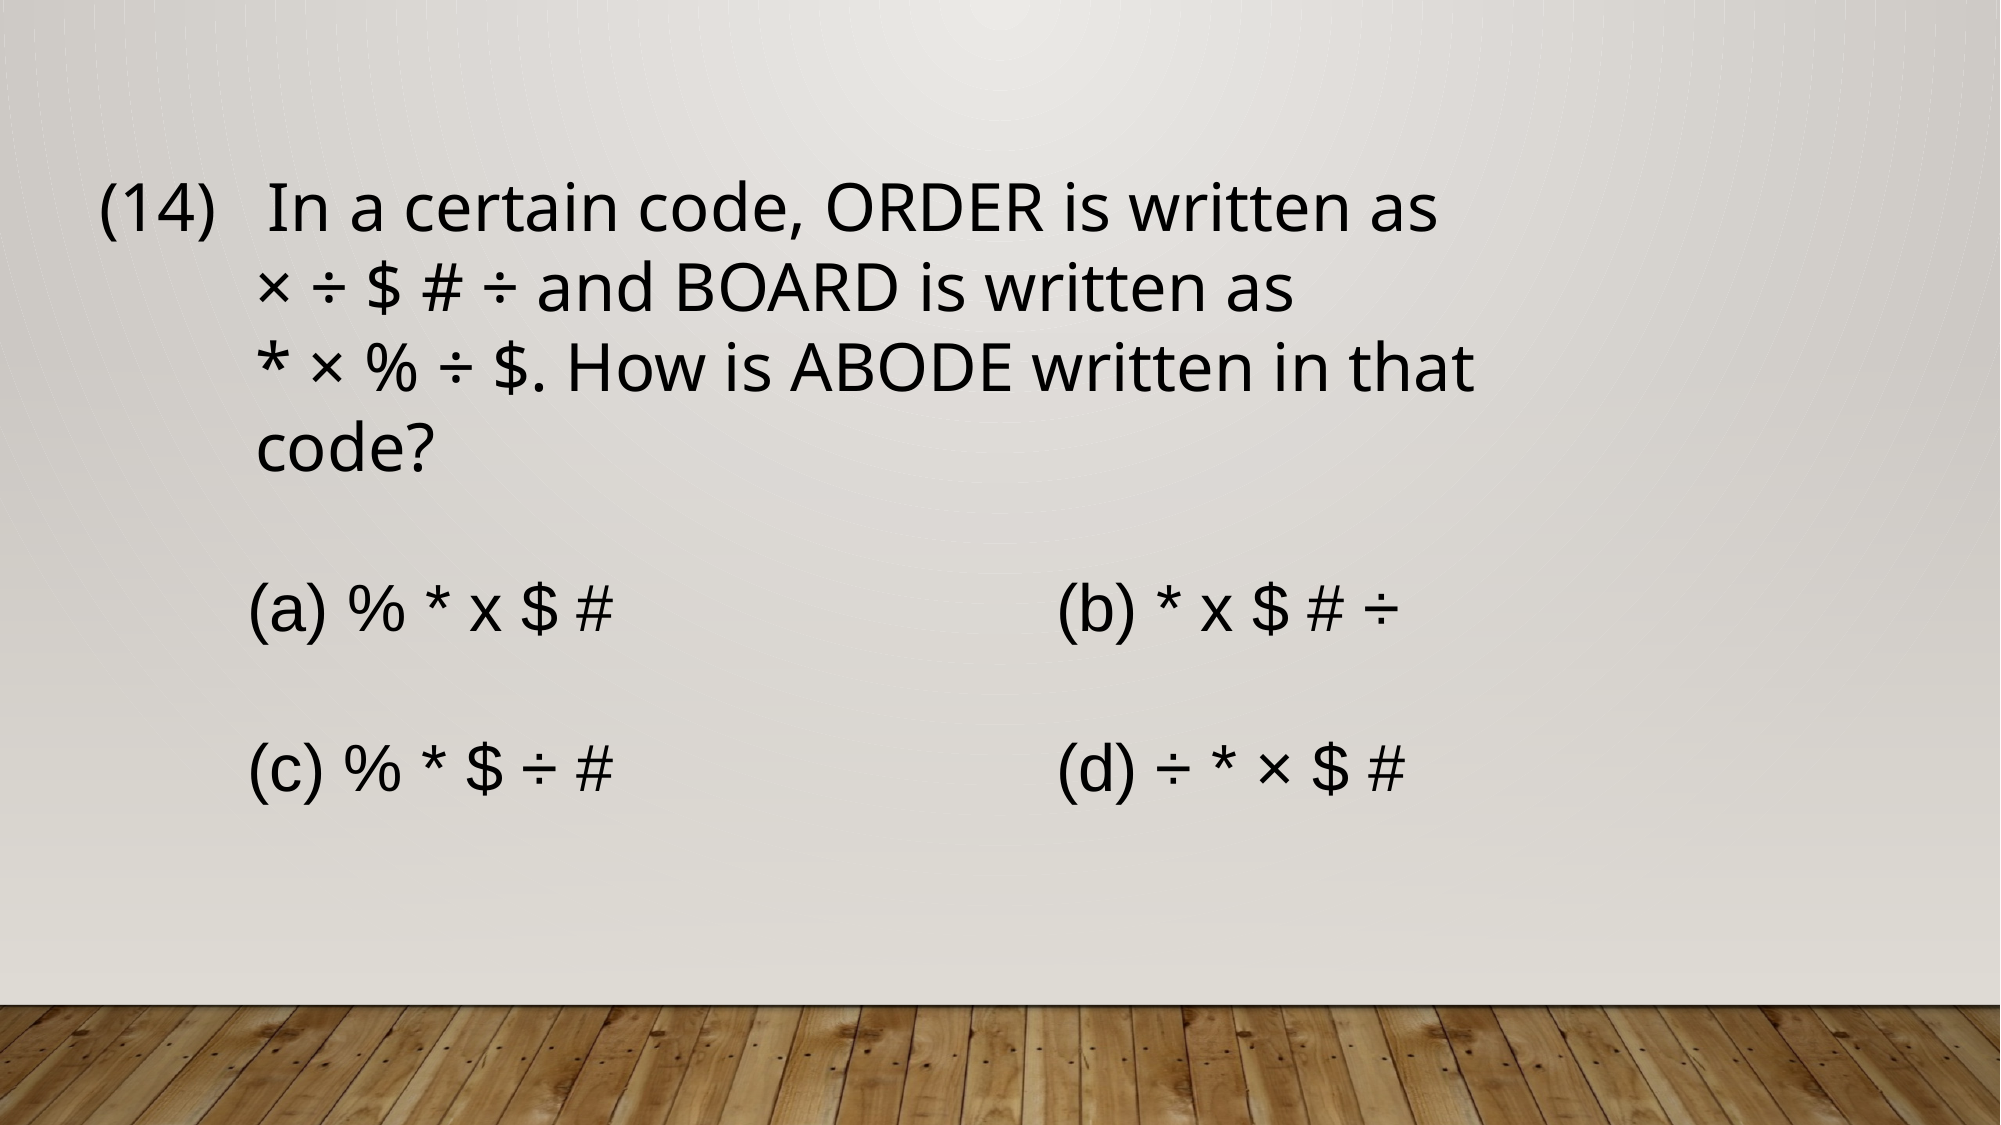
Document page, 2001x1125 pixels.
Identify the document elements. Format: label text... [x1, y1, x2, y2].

picture [0, 1005, 2000, 1125]
text_box In a certain code, ORDER is written as × ÷ $ # ÷ and BOARD is written as * × % ÷ $. How is ABODE written in that code? (a) % * x $ # (b) * x $ # ÷ (c) % * $ ÷ # (d) ÷ * × $ # [84, 157, 1783, 813]
